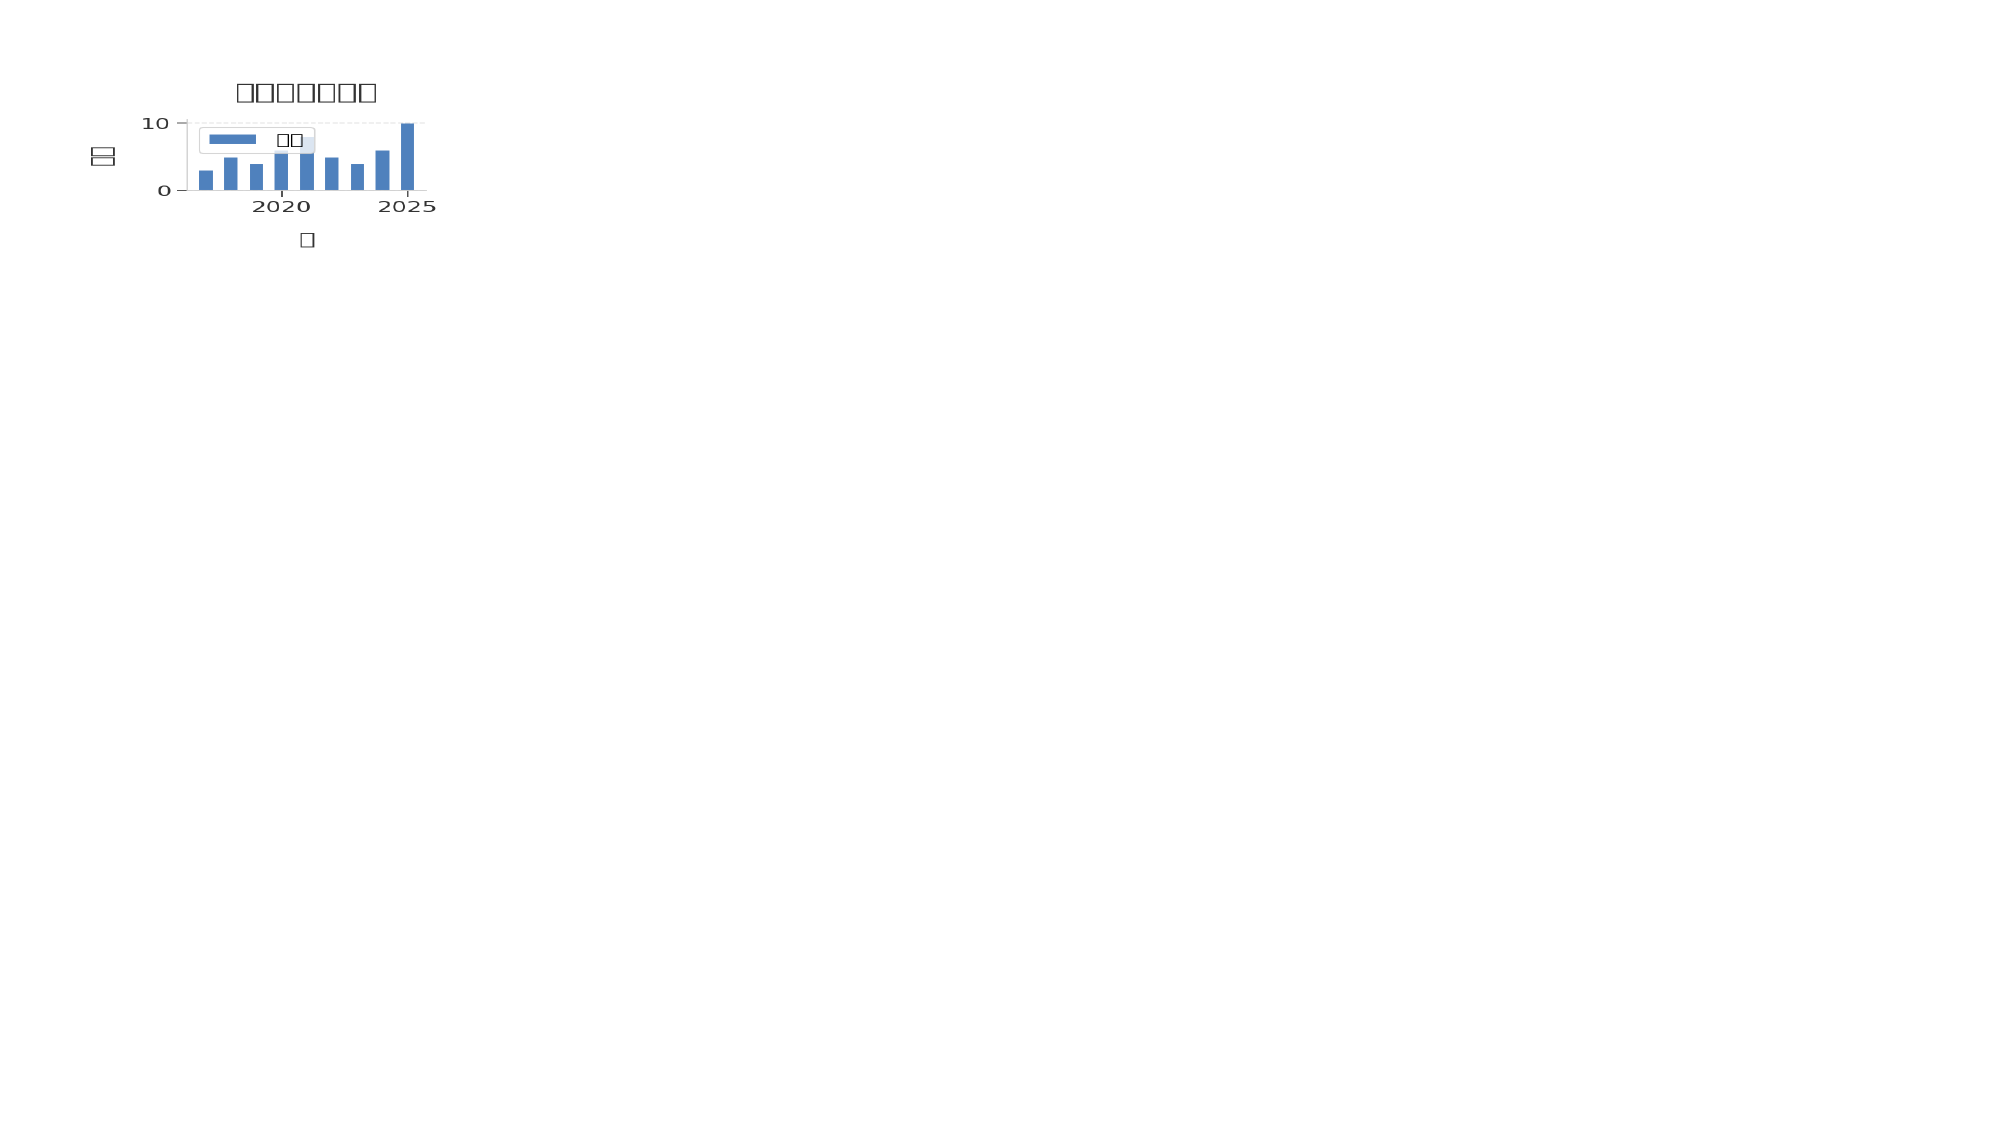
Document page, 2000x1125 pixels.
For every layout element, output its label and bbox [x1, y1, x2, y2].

picture [74, 74, 451, 256]
